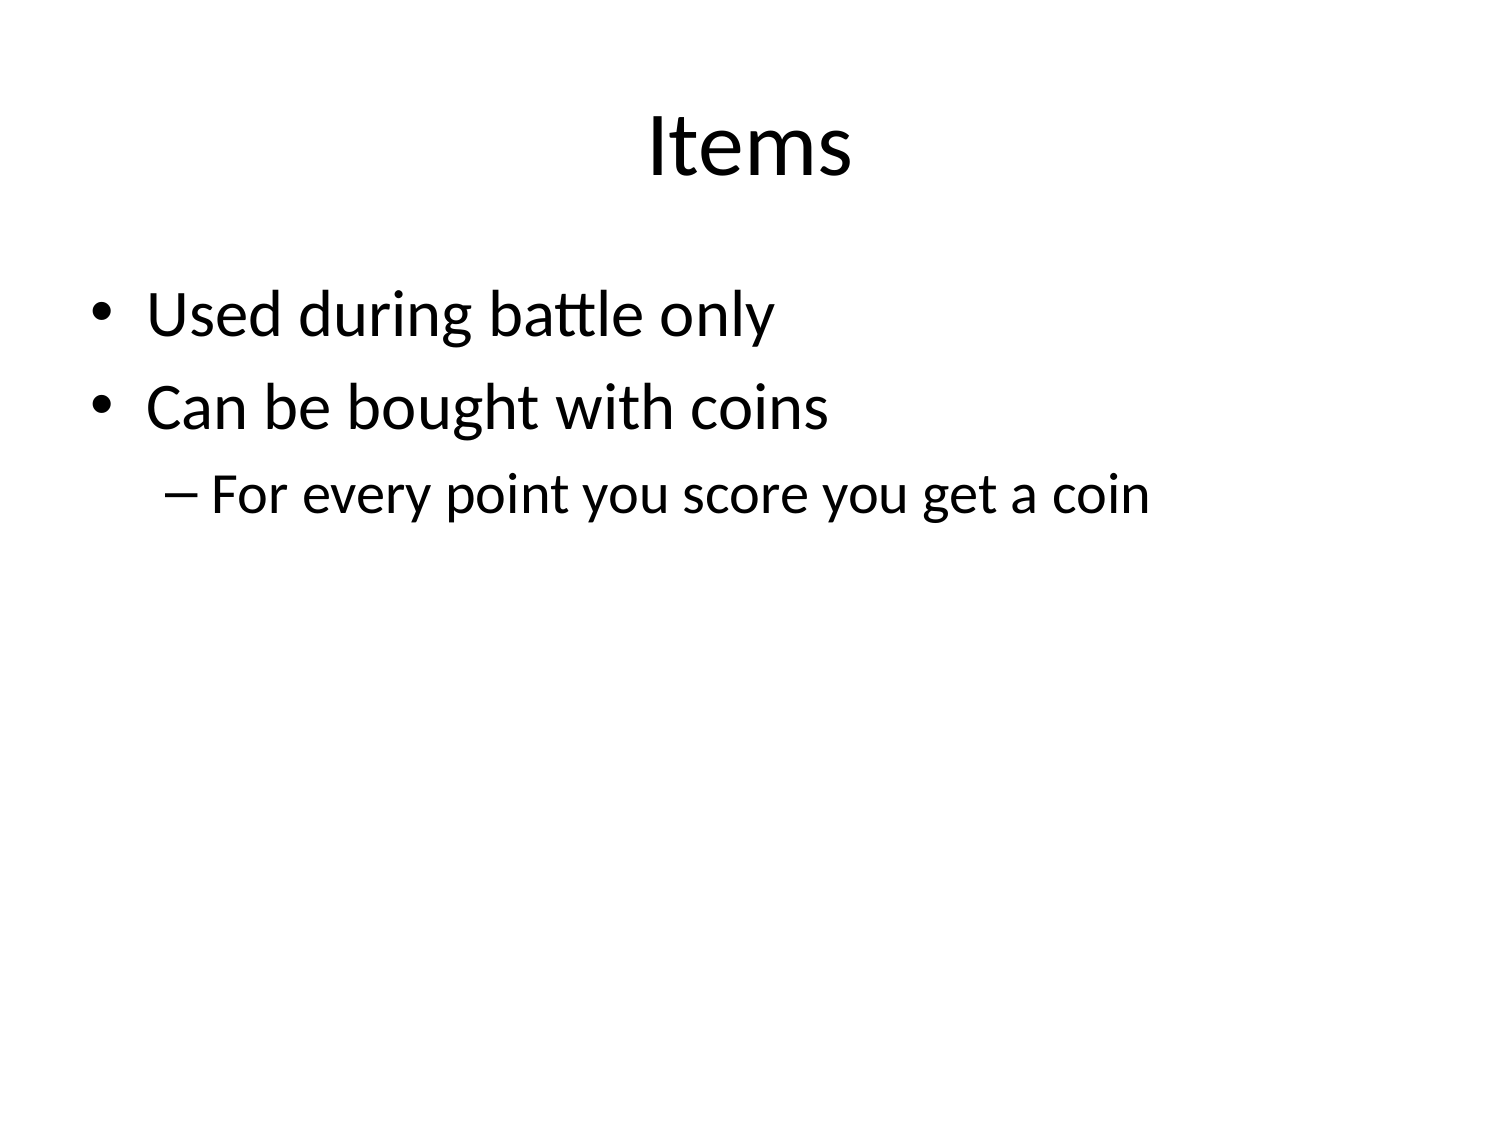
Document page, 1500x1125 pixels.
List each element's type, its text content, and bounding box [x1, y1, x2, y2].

list Used during battle only Can be bought with coins For every point you score you get a coin [75, 262, 1425, 1005]
title Items [75, 45, 1425, 233]
